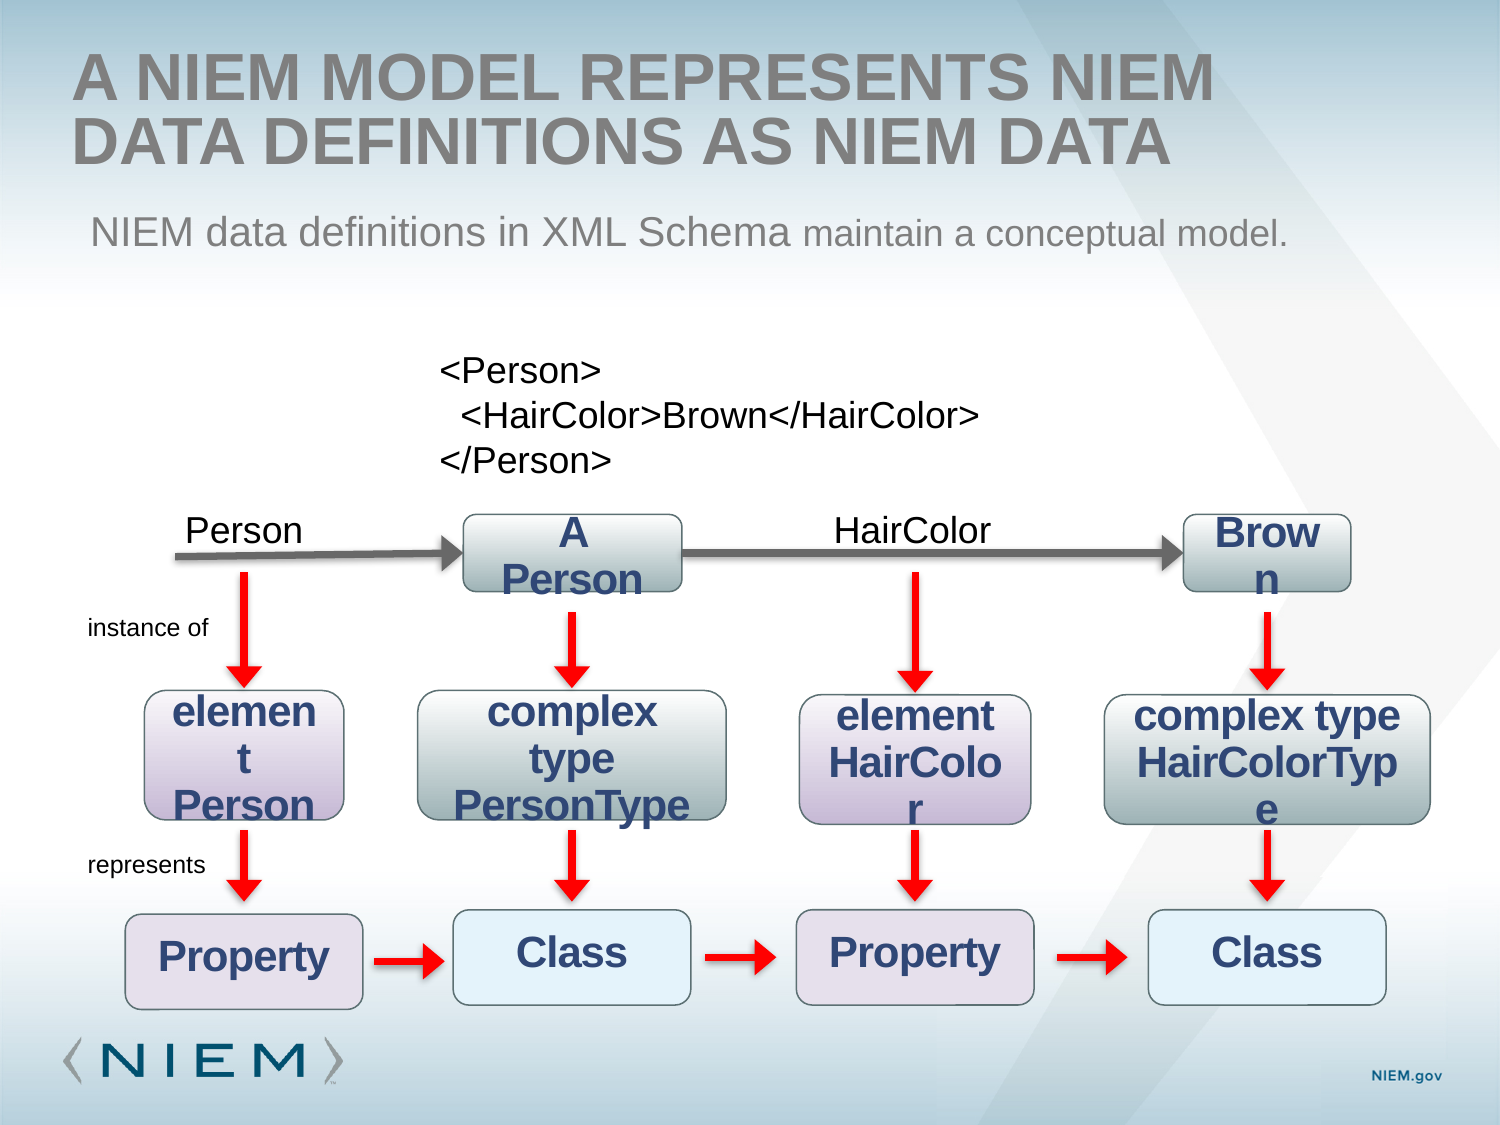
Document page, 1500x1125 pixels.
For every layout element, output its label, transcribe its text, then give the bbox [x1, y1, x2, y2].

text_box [174, 552, 468, 557]
text_box HairColor [818, 498, 1007, 552]
text_box represents [72, 840, 221, 886]
picture [0, 0, 1500, 1125]
text_box A Person [462, 513, 683, 593]
text_box complex type HairColorType [1103, 693, 1432, 826]
list NIEM data definitions in XML Schema maintain a conceptual model. [75, 197, 1425, 533]
text_box <Person> <HairColor>Brown</HairColor> </Person> [424, 338, 996, 488]
text_box element HairColor [798, 693, 1032, 826]
text_box instance of [72, 604, 224, 650]
title A niem model represents niem data definitions as niem data [56, 41, 1407, 175]
text_box complex type PersonType [416, 689, 727, 821]
text_box Property [124, 913, 364, 1011]
text_box Brown [1182, 513, 1352, 593]
text_box Property [795, 908, 1035, 1006]
text_box Class [1147, 908, 1387, 1006]
text_box Person [170, 498, 319, 556]
text_box Class [452, 909, 692, 1006]
text_box element Person [143, 689, 345, 821]
